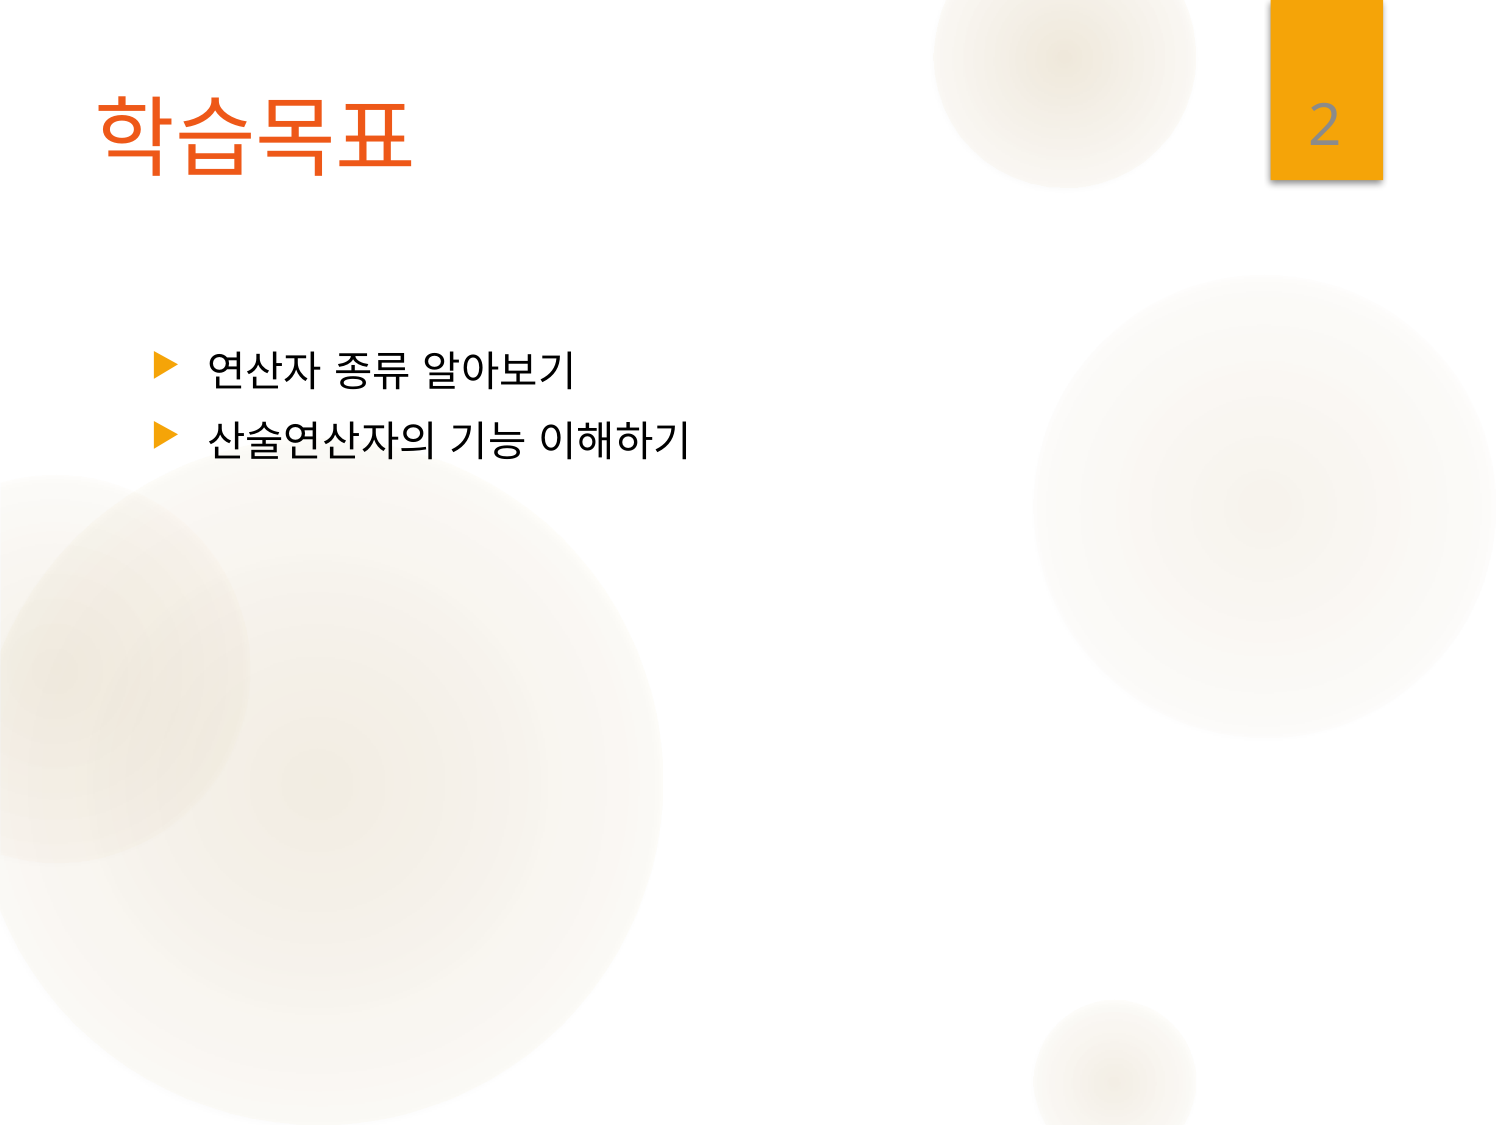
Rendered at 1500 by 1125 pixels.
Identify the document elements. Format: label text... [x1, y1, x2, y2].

slide_number 2 [1273, 48, 1378, 175]
list 연산자 종류 알아보기 산술연산자의 기능 이해하기 [135, 336, 1237, 1025]
title 학습목표 [79, 74, 1237, 304]
